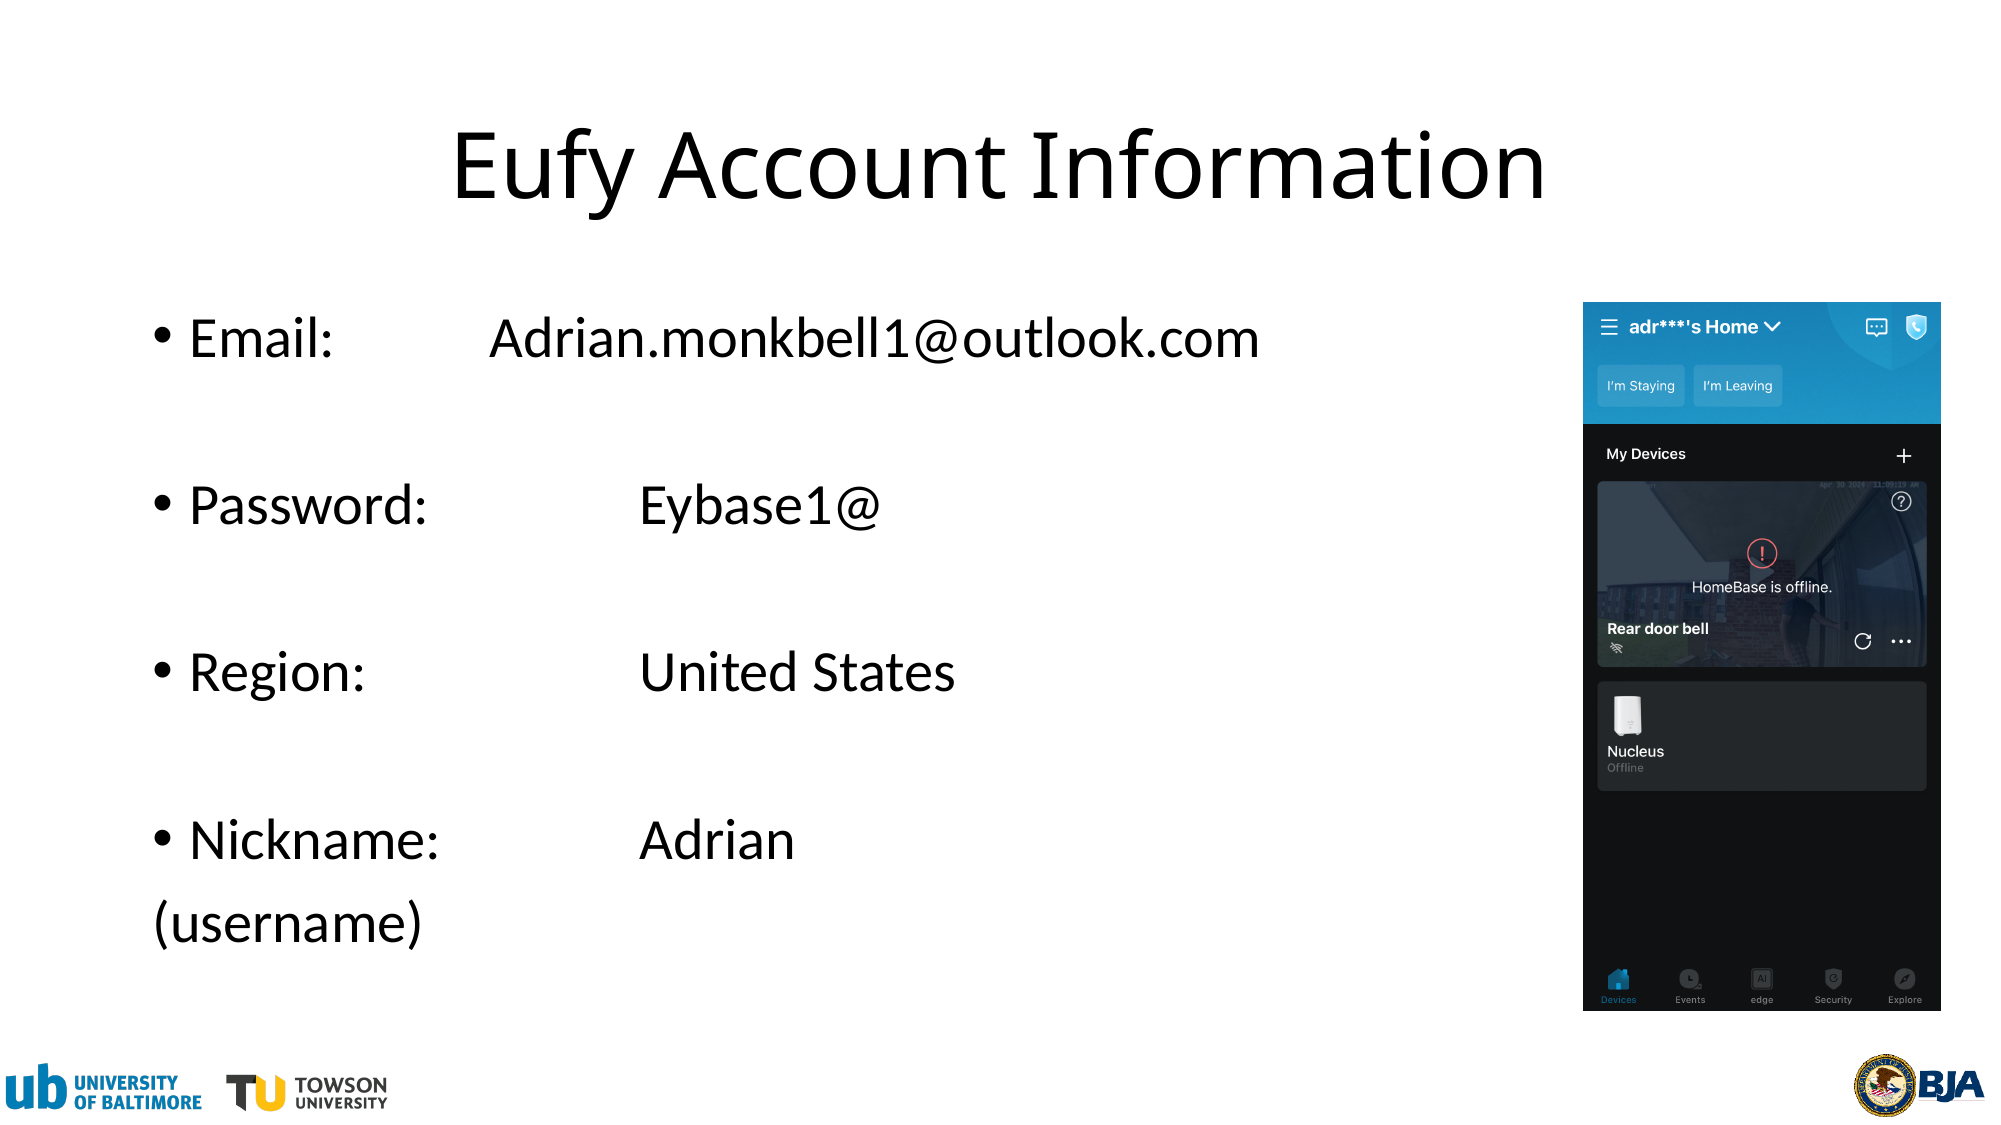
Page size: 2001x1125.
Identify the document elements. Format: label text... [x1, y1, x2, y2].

picture [1854, 1054, 1986, 1117]
picture [0, 1031, 407, 1125]
title Eufy Account Information [137, 59, 1863, 278]
list Email: Adrian.monkbell1@outlook.com Password: Eybase1@ Region: United States Nickname: Adrian (username) [137, 299, 1496, 1014]
picture [1582, 302, 1941, 1011]
